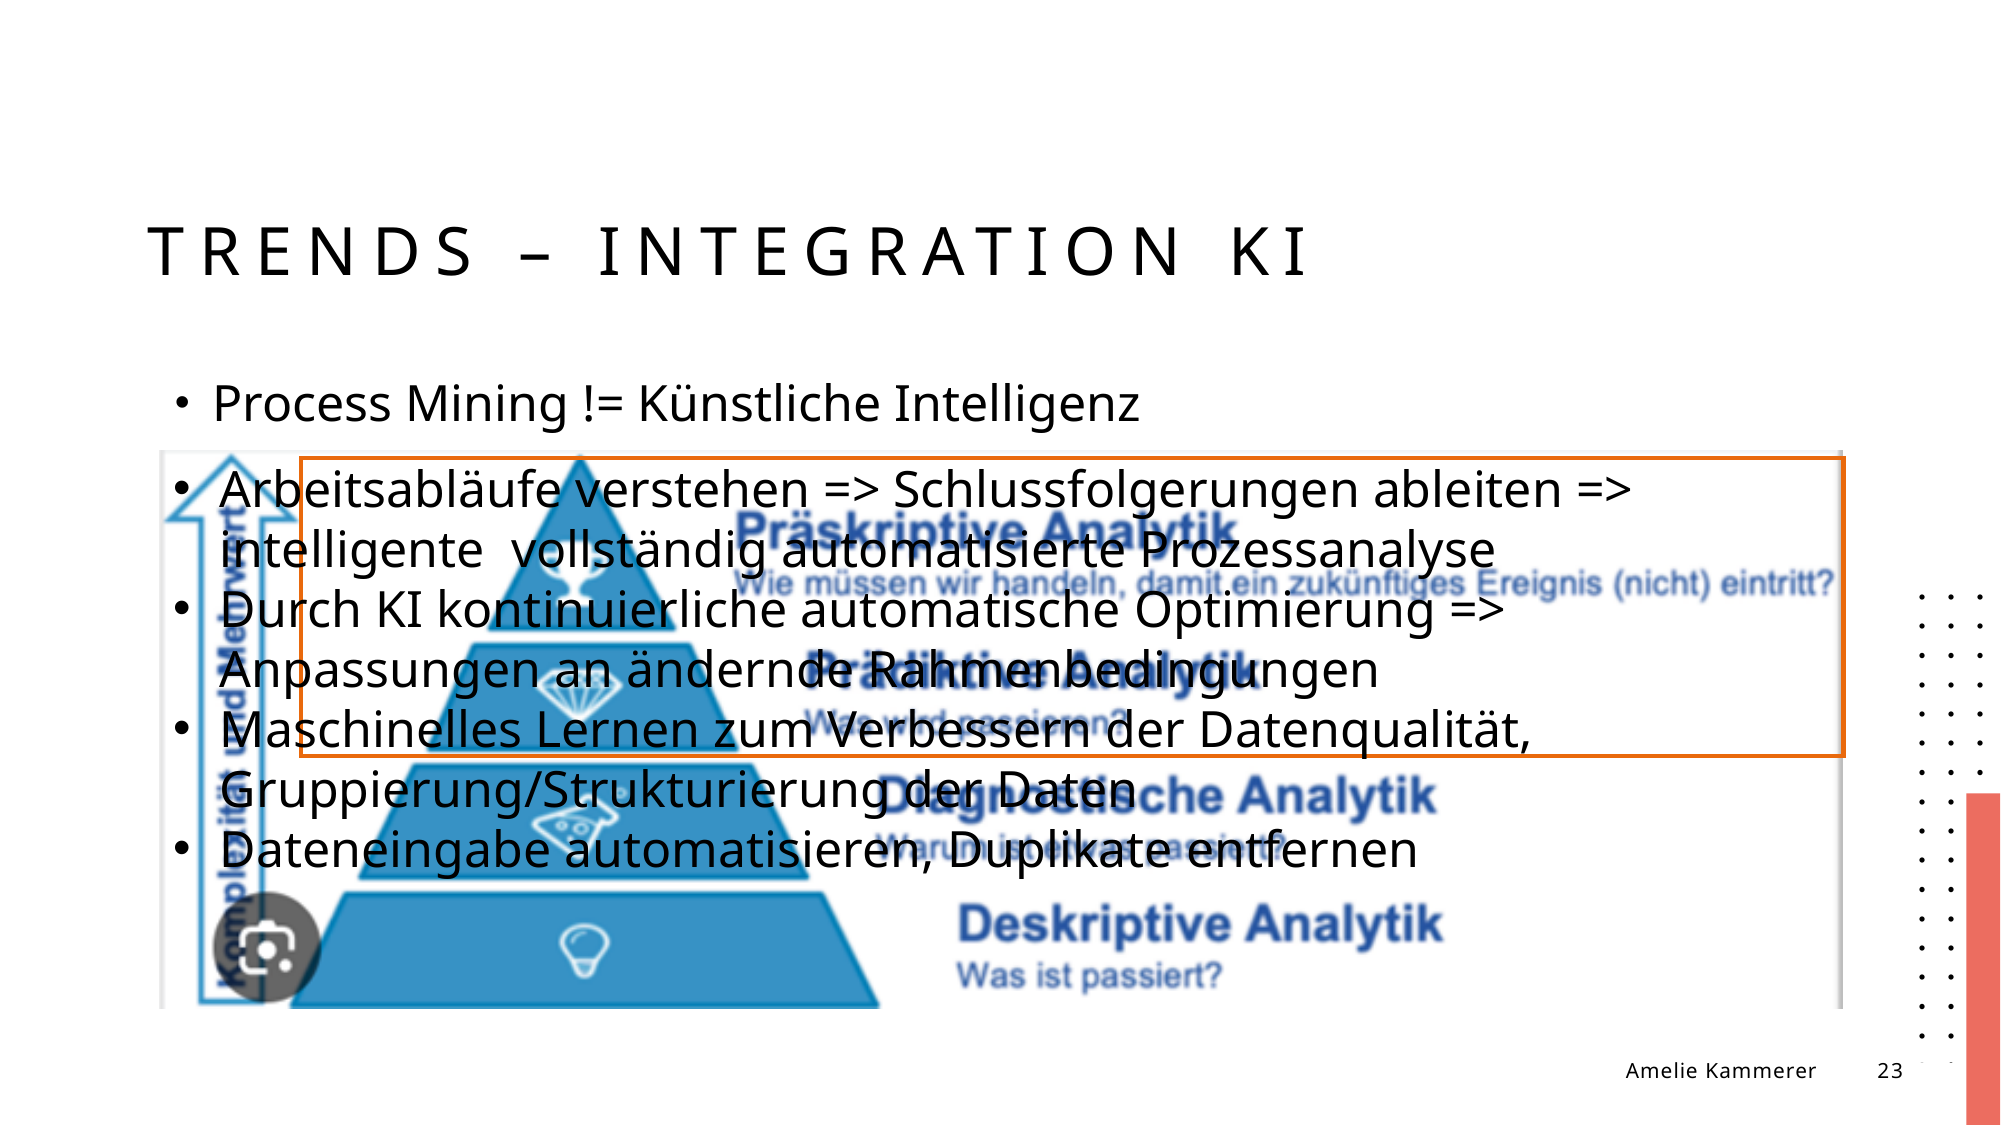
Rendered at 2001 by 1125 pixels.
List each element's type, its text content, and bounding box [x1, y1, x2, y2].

footer Amelie Kammerer [1262, 1040, 1832, 1101]
slide_number 23 [1832, 1040, 1919, 1101]
picture [158, 450, 1843, 1009]
list Process Mining != Künstliche Intelligenz [159, 346, 1859, 431]
title Trends – Integration KI [132, 59, 1832, 296]
picture [1907, 582, 1994, 1064]
